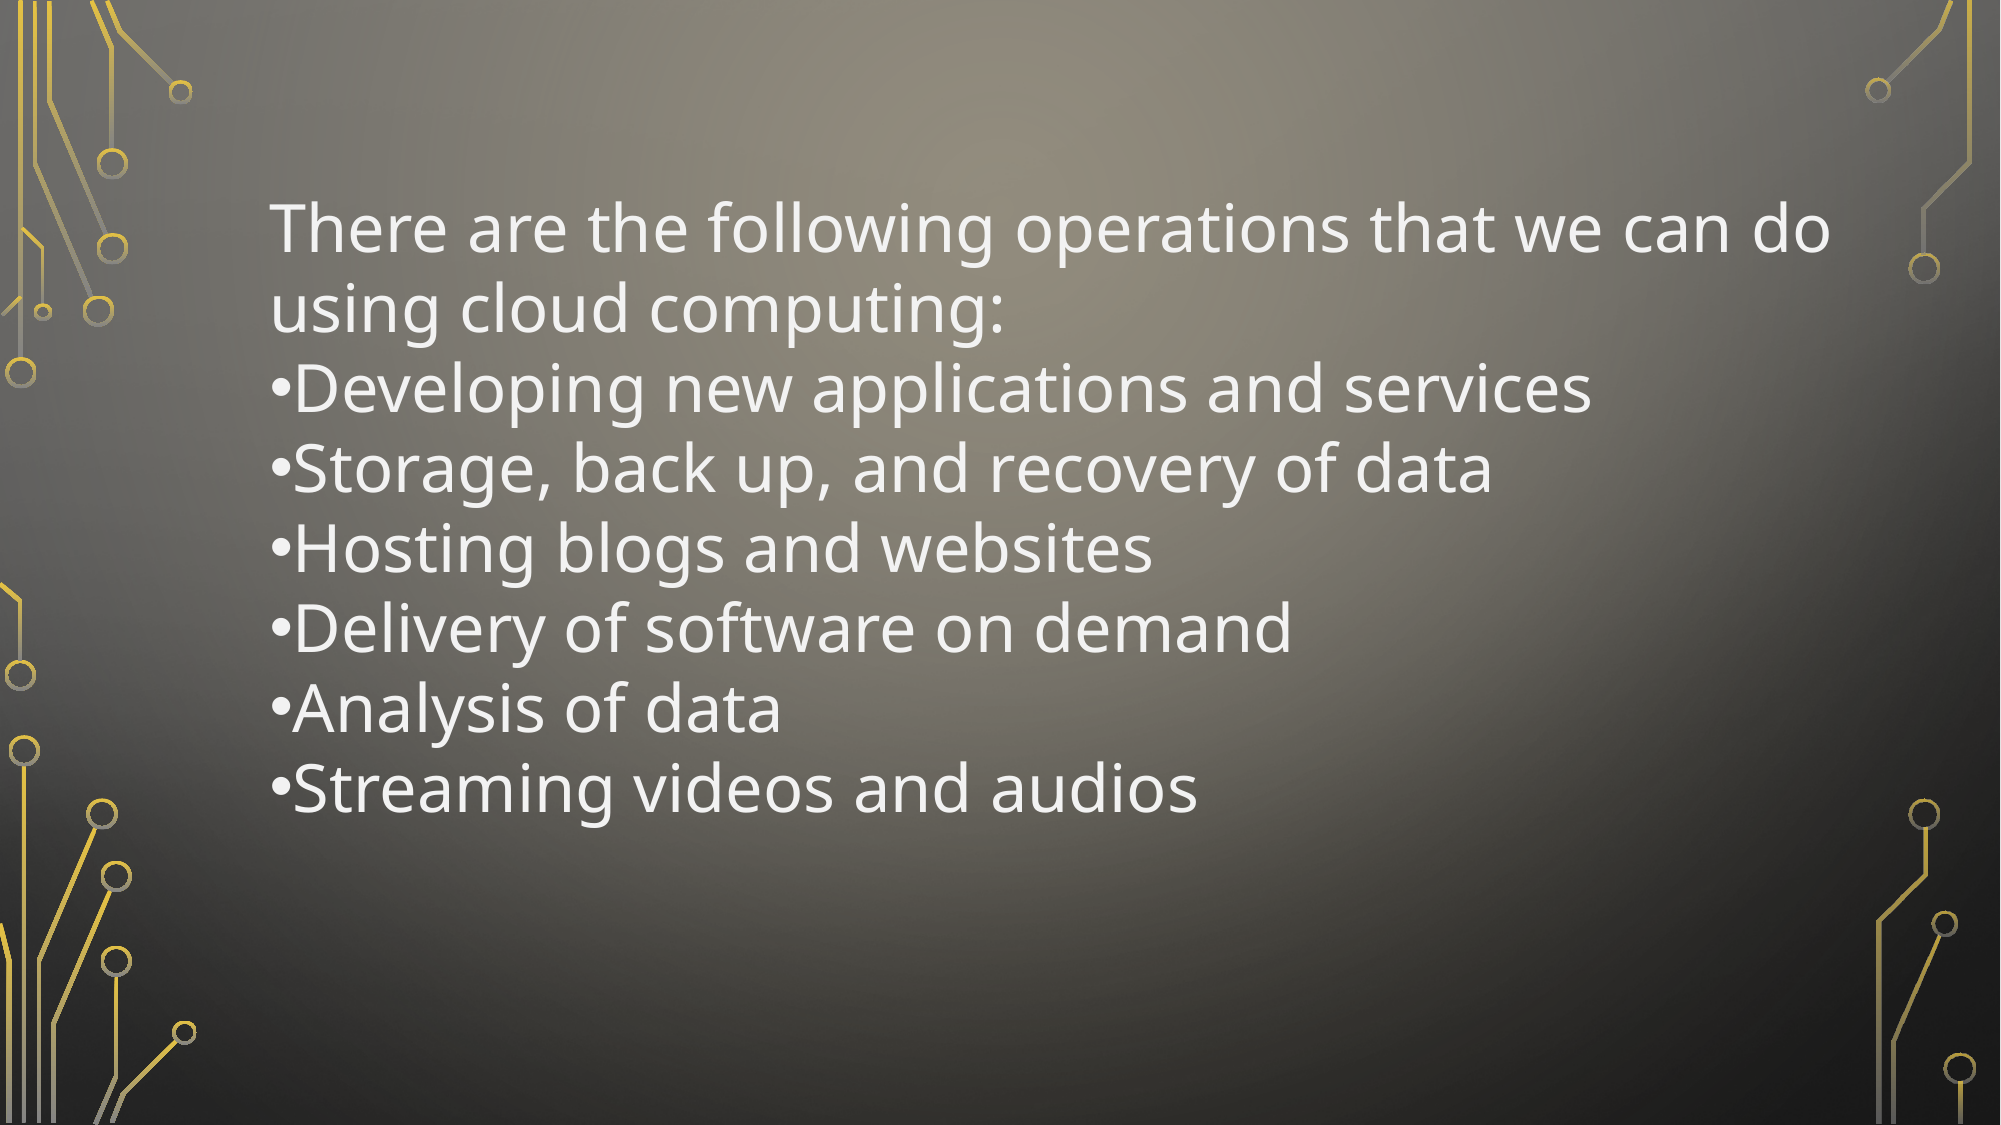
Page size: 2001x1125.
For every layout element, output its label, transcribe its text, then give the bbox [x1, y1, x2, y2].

text_box There are the following operations that we can do using cloud computing: Developing new applications and services Storage, back up, and recovery of data Hosting blogs and websites Delivery of software on demand Analysis of data Streaming videos and audios [254, 178, 1850, 894]
